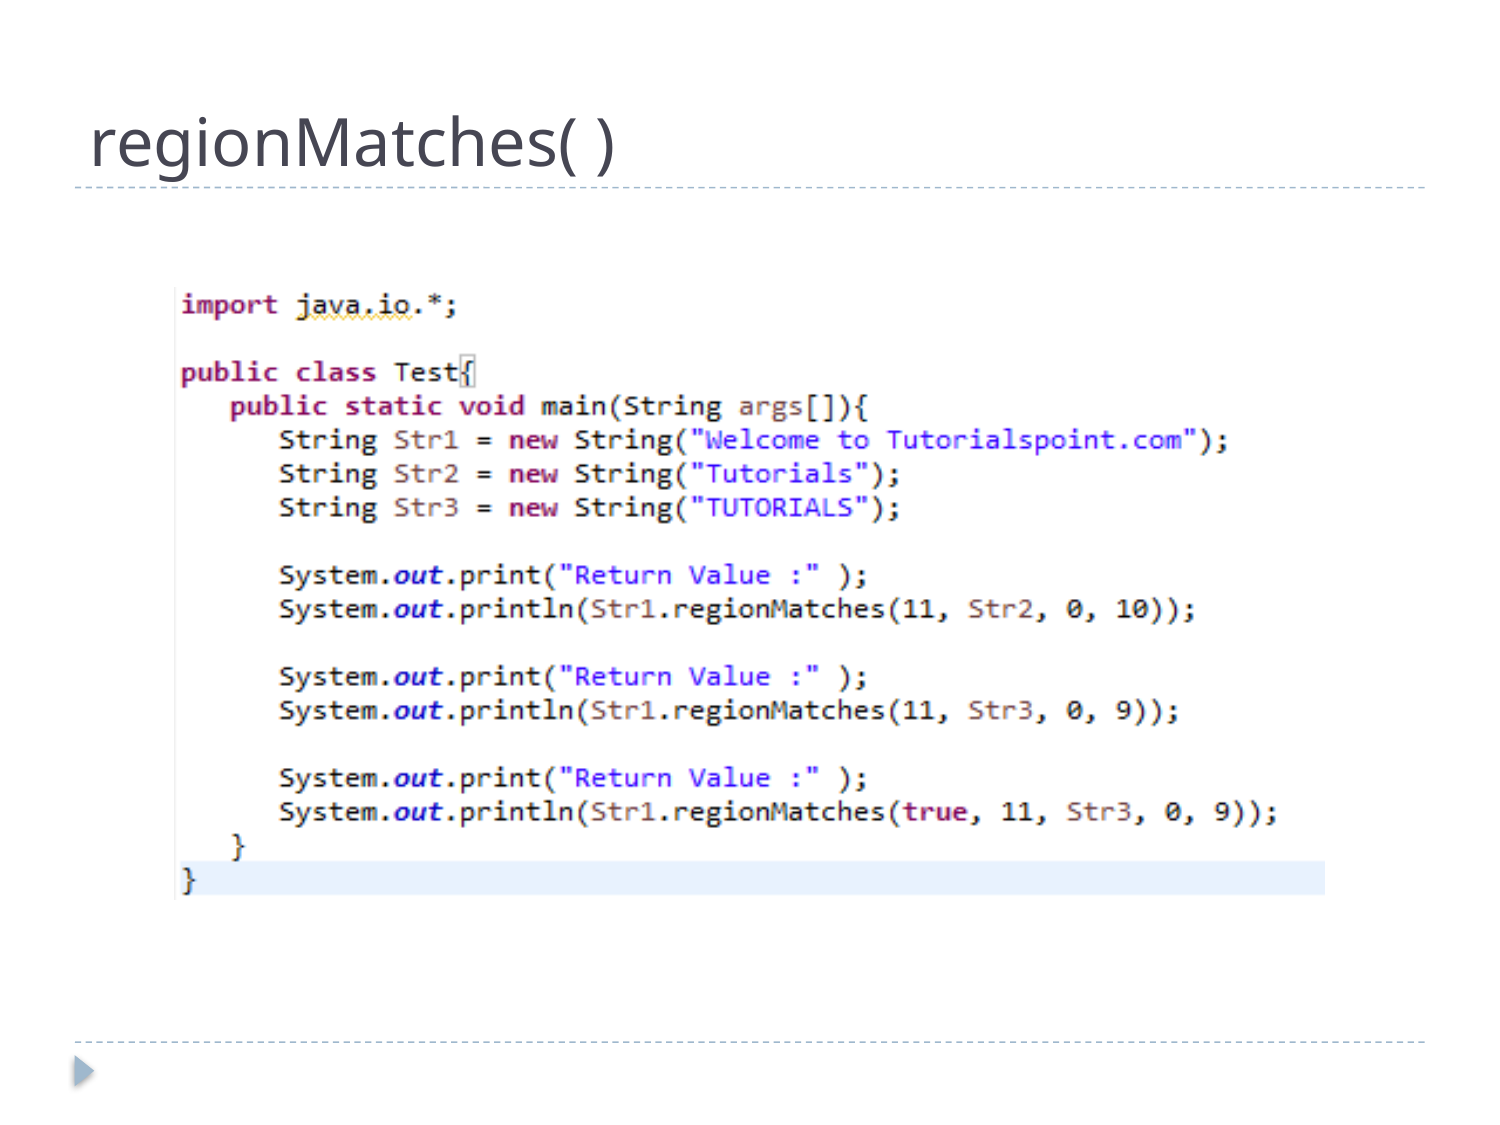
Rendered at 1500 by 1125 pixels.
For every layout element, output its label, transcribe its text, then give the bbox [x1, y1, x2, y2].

picture [174, 287, 1326, 901]
title regionMatches( ) [75, 24, 1425, 188]
